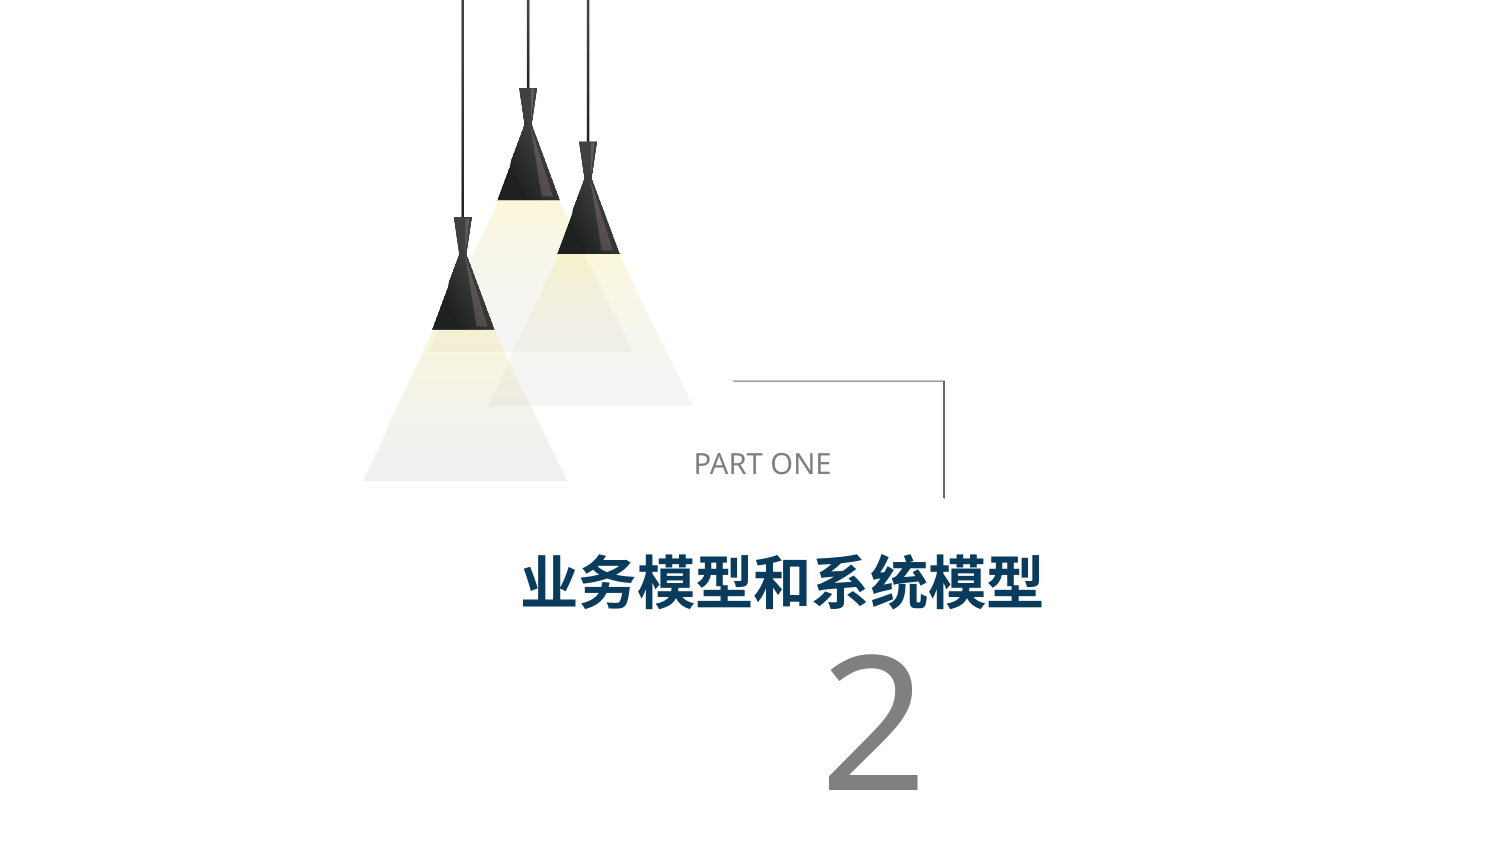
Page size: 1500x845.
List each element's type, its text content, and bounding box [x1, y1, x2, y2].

picture [354, 0, 698, 499]
text_box [730, 378, 947, 501]
text_box PART ONE [702, 439, 876, 486]
text_box 业务模型和系统模型 [449, 540, 791, 622]
text_box 业务模型和系统模型 [957, 540, 1117, 622]
text_box 2 [791, 372, 957, 834]
